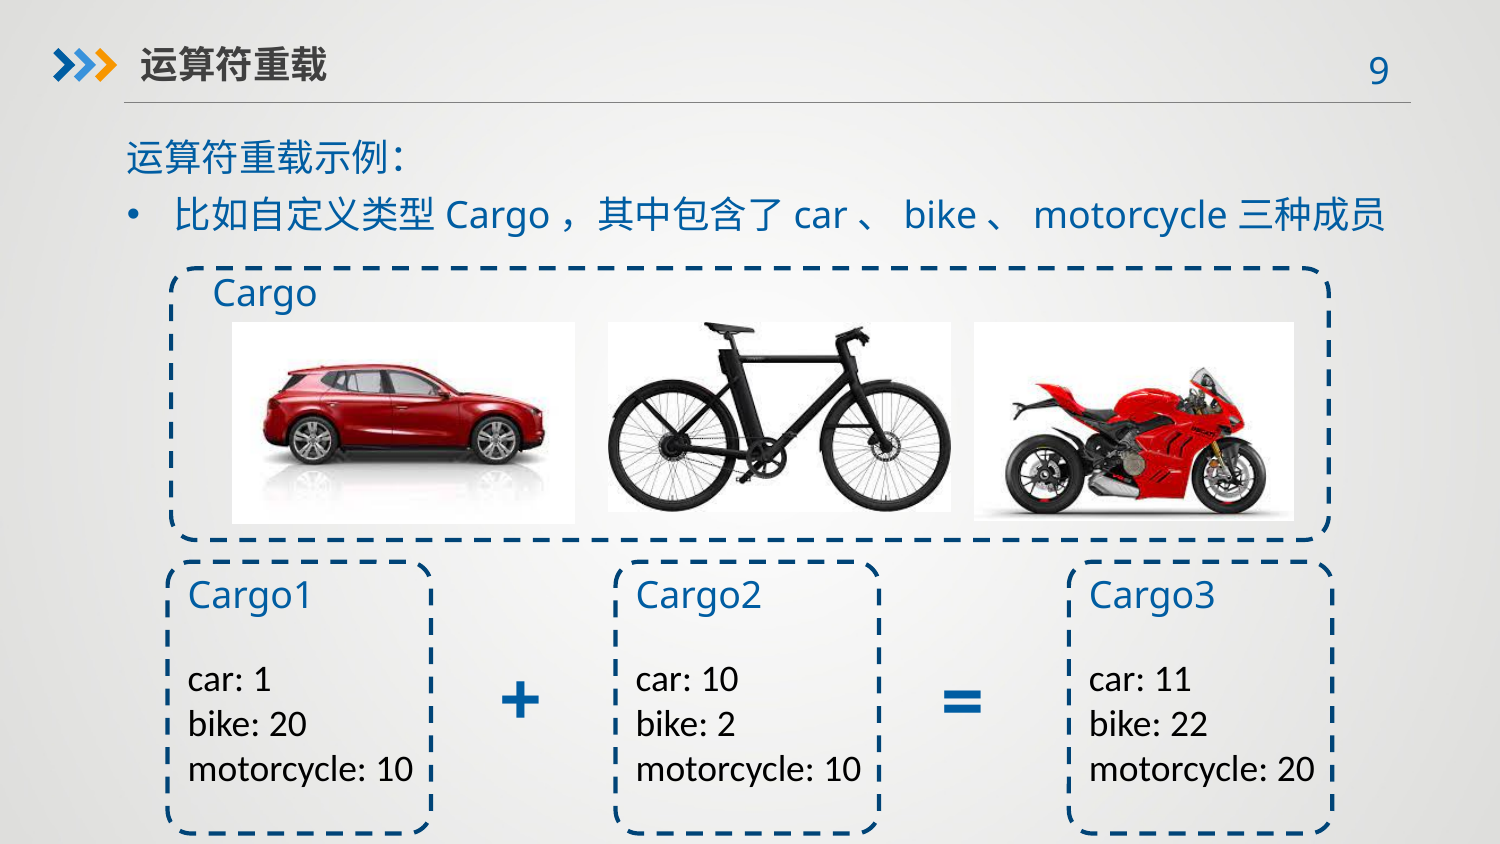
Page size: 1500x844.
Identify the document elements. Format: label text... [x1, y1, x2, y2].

text_box car: 10 bike: 2 motorcycle: 10 [620, 646, 879, 797]
text_box 运算符重载 [140, 32, 491, 95]
text_box 运算符重载示例： 比如自定义类型Cargo，其中包含了car、bike、motorcycle三种成员 [112, 126, 1412, 244]
text_box car: 11 bike: 22 motorcycle: 20 [1074, 646, 1333, 797]
text_box [169, 266, 1331, 543]
text_box = [927, 646, 999, 752]
text_box + [484, 644, 557, 750]
text_box [165, 559, 434, 836]
text_box Cargo [197, 261, 372, 322]
text_box [613, 559, 882, 836]
picture [0, 0, 1500, 844]
text_box [1066, 559, 1335, 836]
text_box car: 1 bike: 20 motorcycle: 10 [173, 646, 431, 797]
